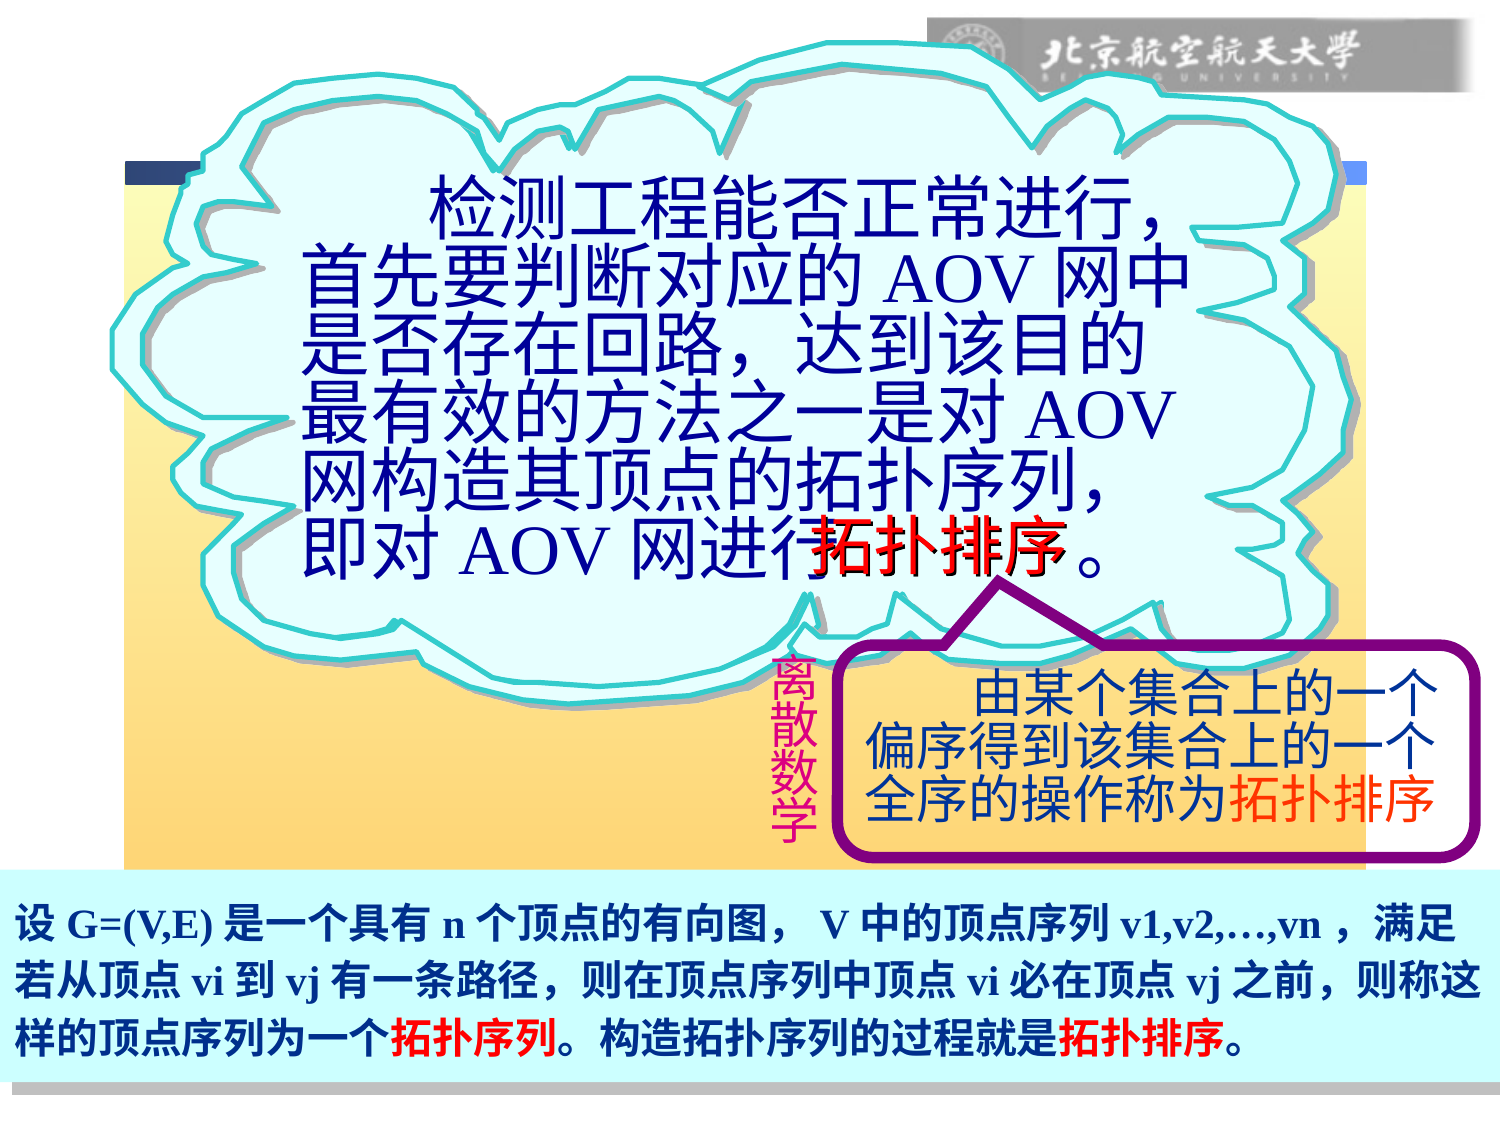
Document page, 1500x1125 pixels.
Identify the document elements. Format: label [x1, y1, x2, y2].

text_box [111, 42, 1355, 705]
picture [927, 0, 1500, 102]
text_box [0, 869, 1500, 1083]
text_box [735, 644, 1500, 858]
